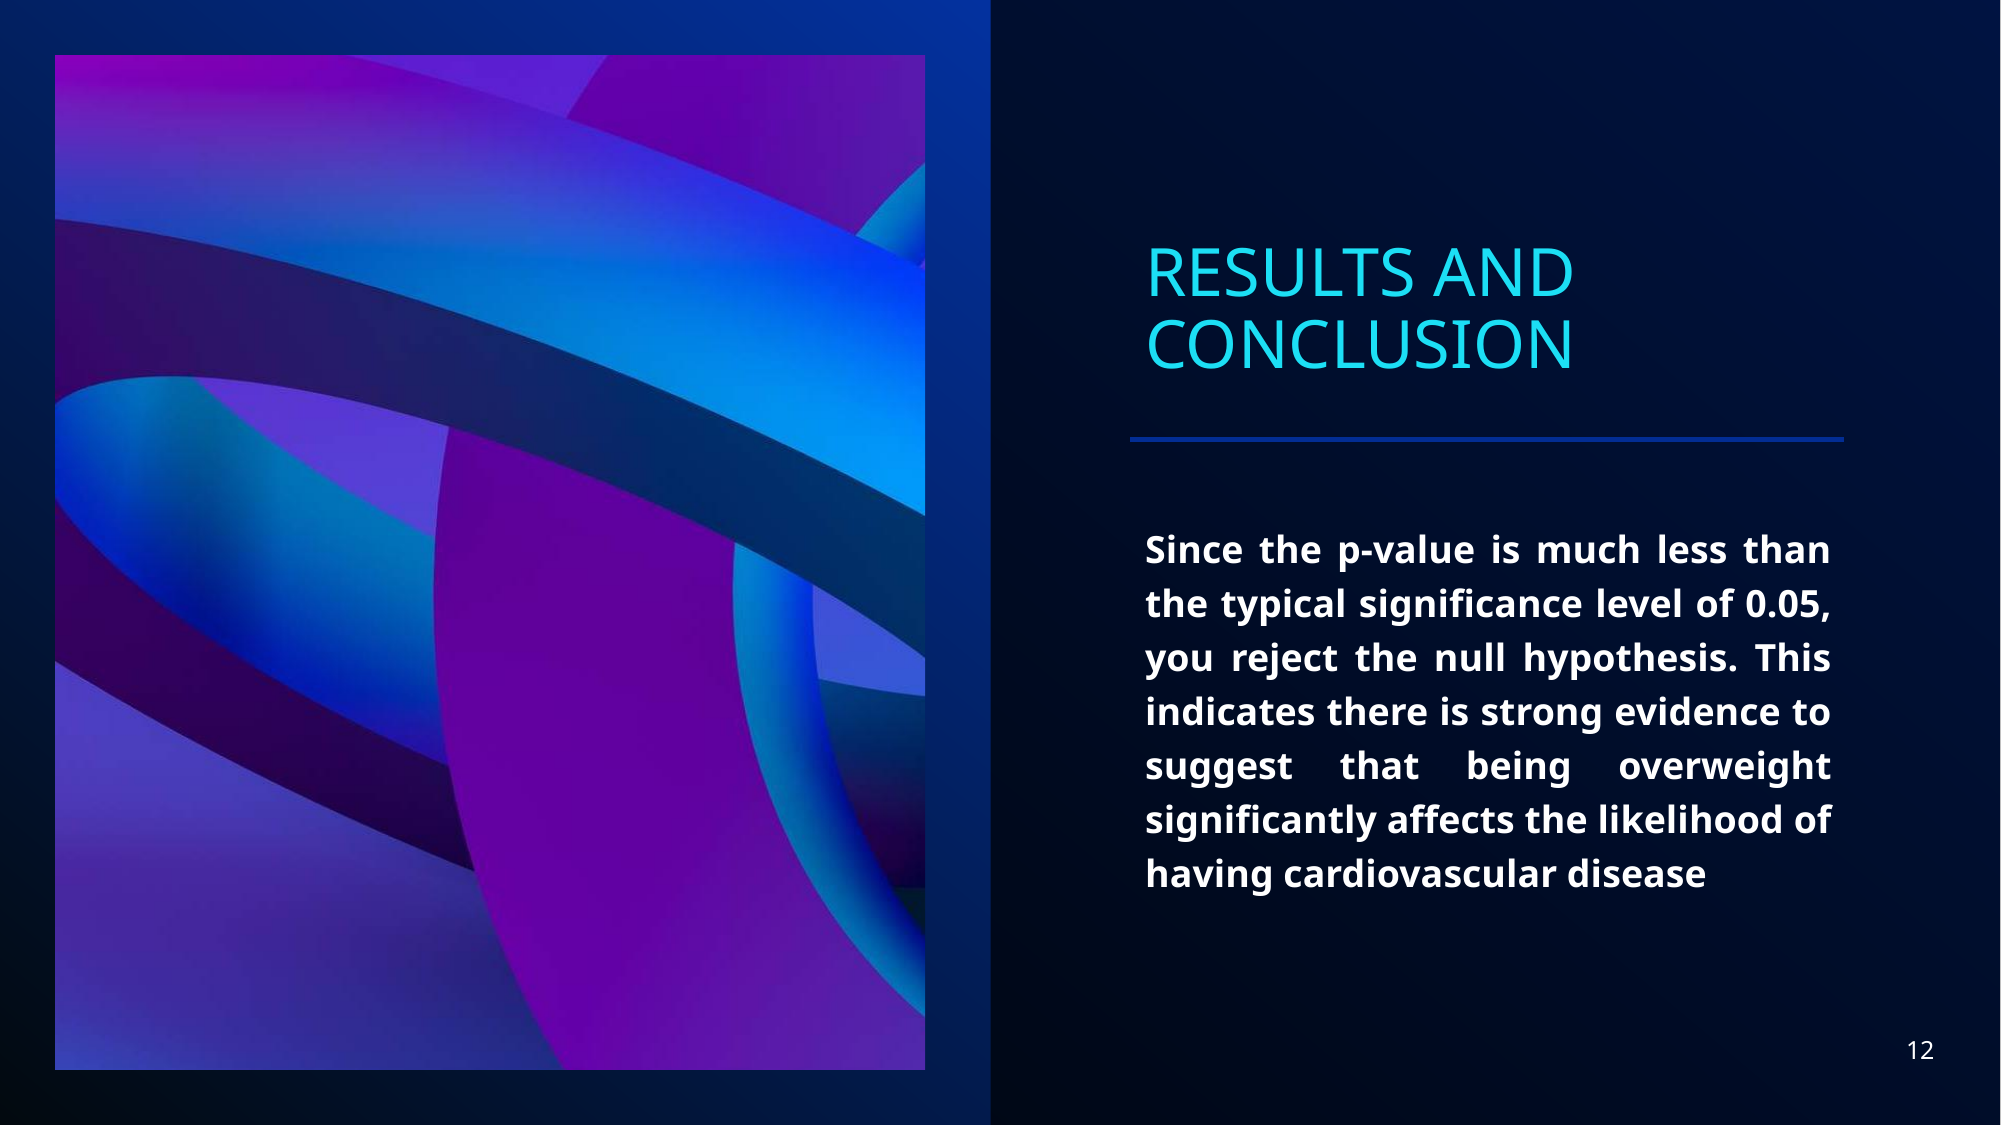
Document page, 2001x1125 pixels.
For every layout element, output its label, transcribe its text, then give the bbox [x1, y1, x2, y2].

picture [55, 55, 926, 1070]
slide_number 12 [1499, 1021, 1950, 1082]
list Since the p-value is much less than the typical significance level of 0.05, you reject the null hypothesis. This indicates there is strong evidence to suggest that being overweight significantly affects the likelihood of having cardiovascular disease [1130, 509, 1848, 1005]
title Results and conclusion [1130, 28, 1845, 390]
